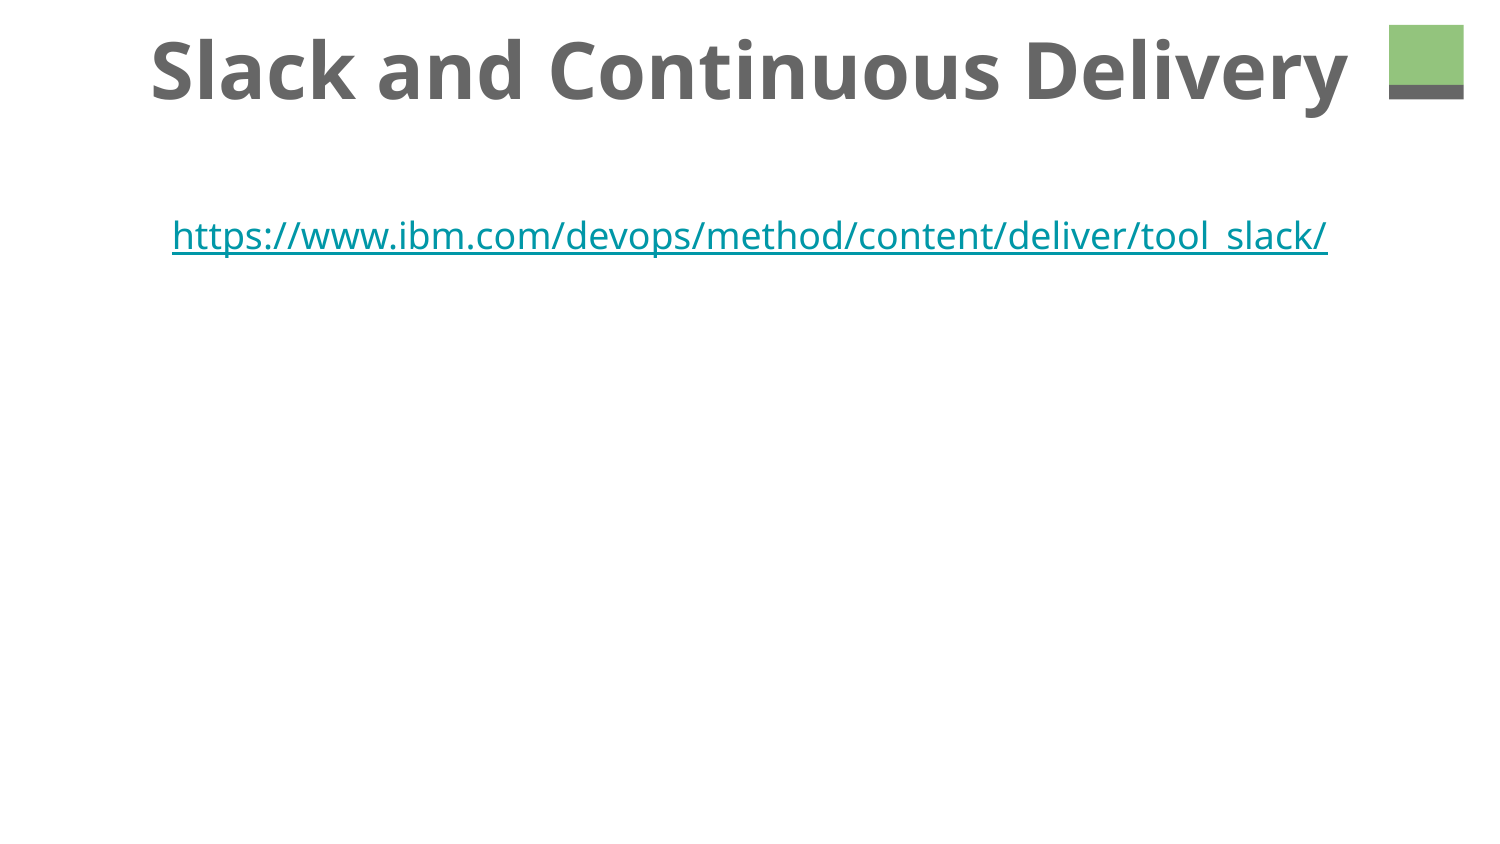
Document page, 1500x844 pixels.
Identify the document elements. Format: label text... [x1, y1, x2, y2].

title Slack and Continuous Delivery [51, 5, 1449, 100]
list https://www.ibm.com/devops/method/content/deliver/tool_slack/ [51, 189, 1449, 750]
